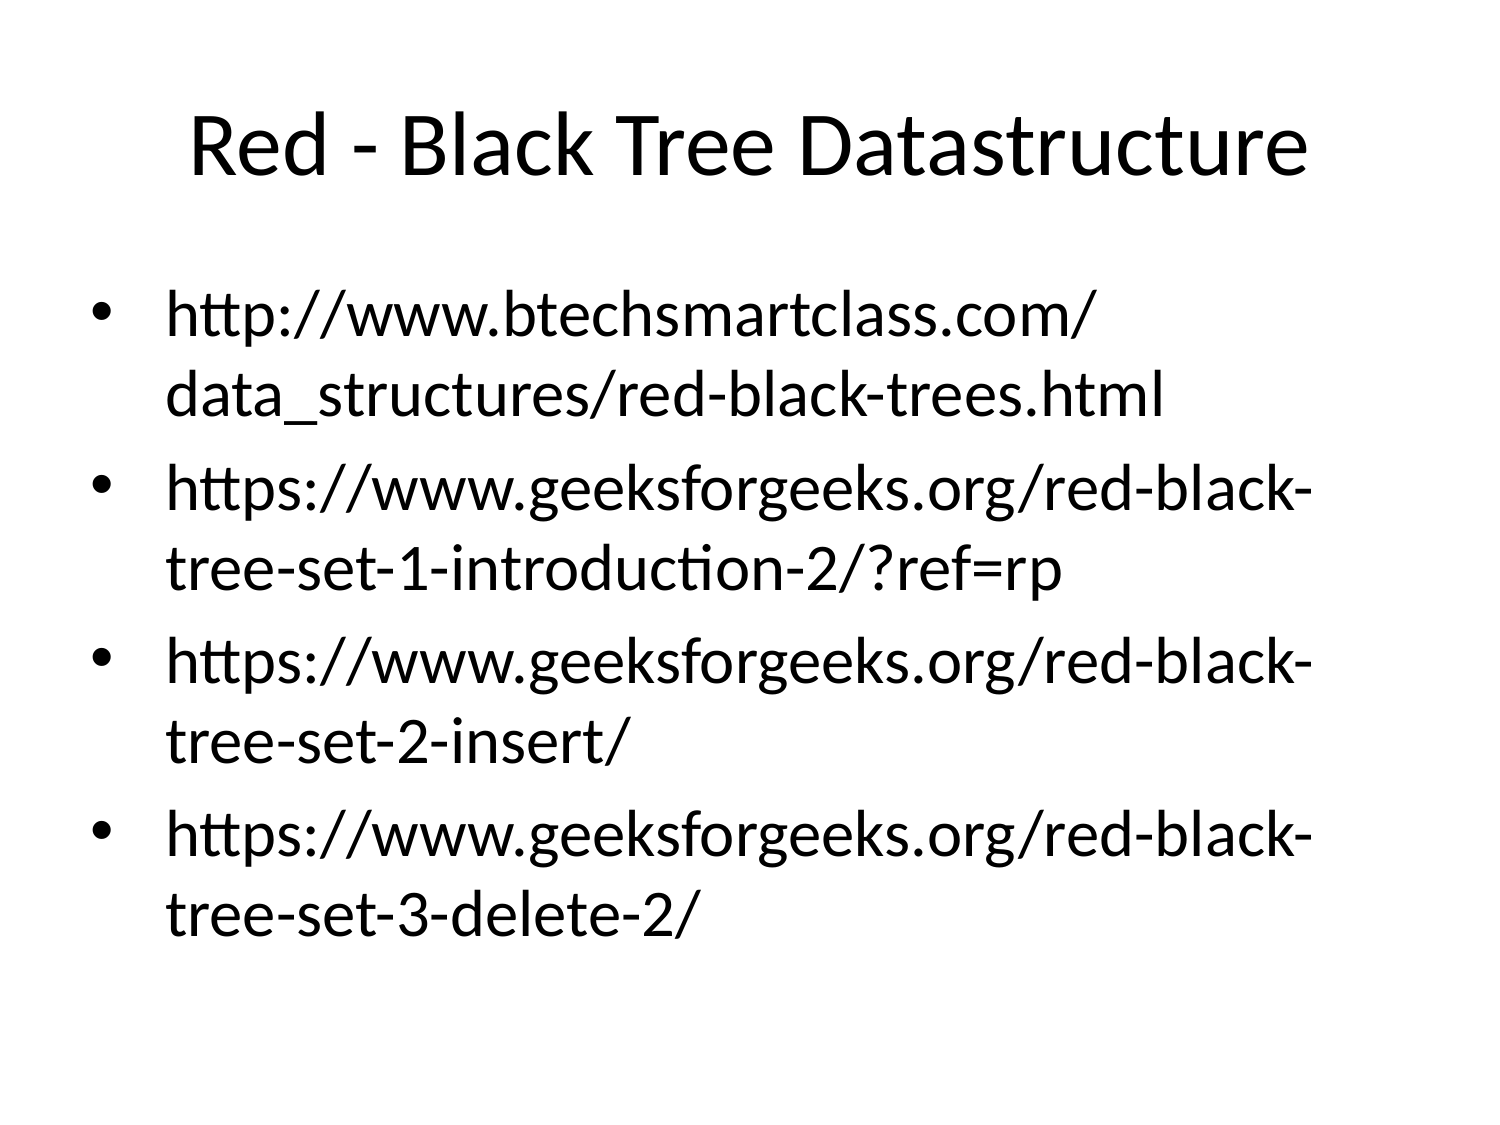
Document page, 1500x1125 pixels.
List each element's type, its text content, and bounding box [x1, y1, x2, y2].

title Red - Black Tree Datastructure [75, 45, 1425, 233]
list http://www.btechsmartclass.com/data_structures/red-black-trees.html https://www.geeksforgeeks.org/red-black-tree-set-1-introduction-2/?ref=rp https://www.geeksforgeeks.org/red-black-tree-set-2-insert/ https://www.geeksforgeeks.org/red-black-tree-set-3-delete-2/ [75, 262, 1425, 1005]
